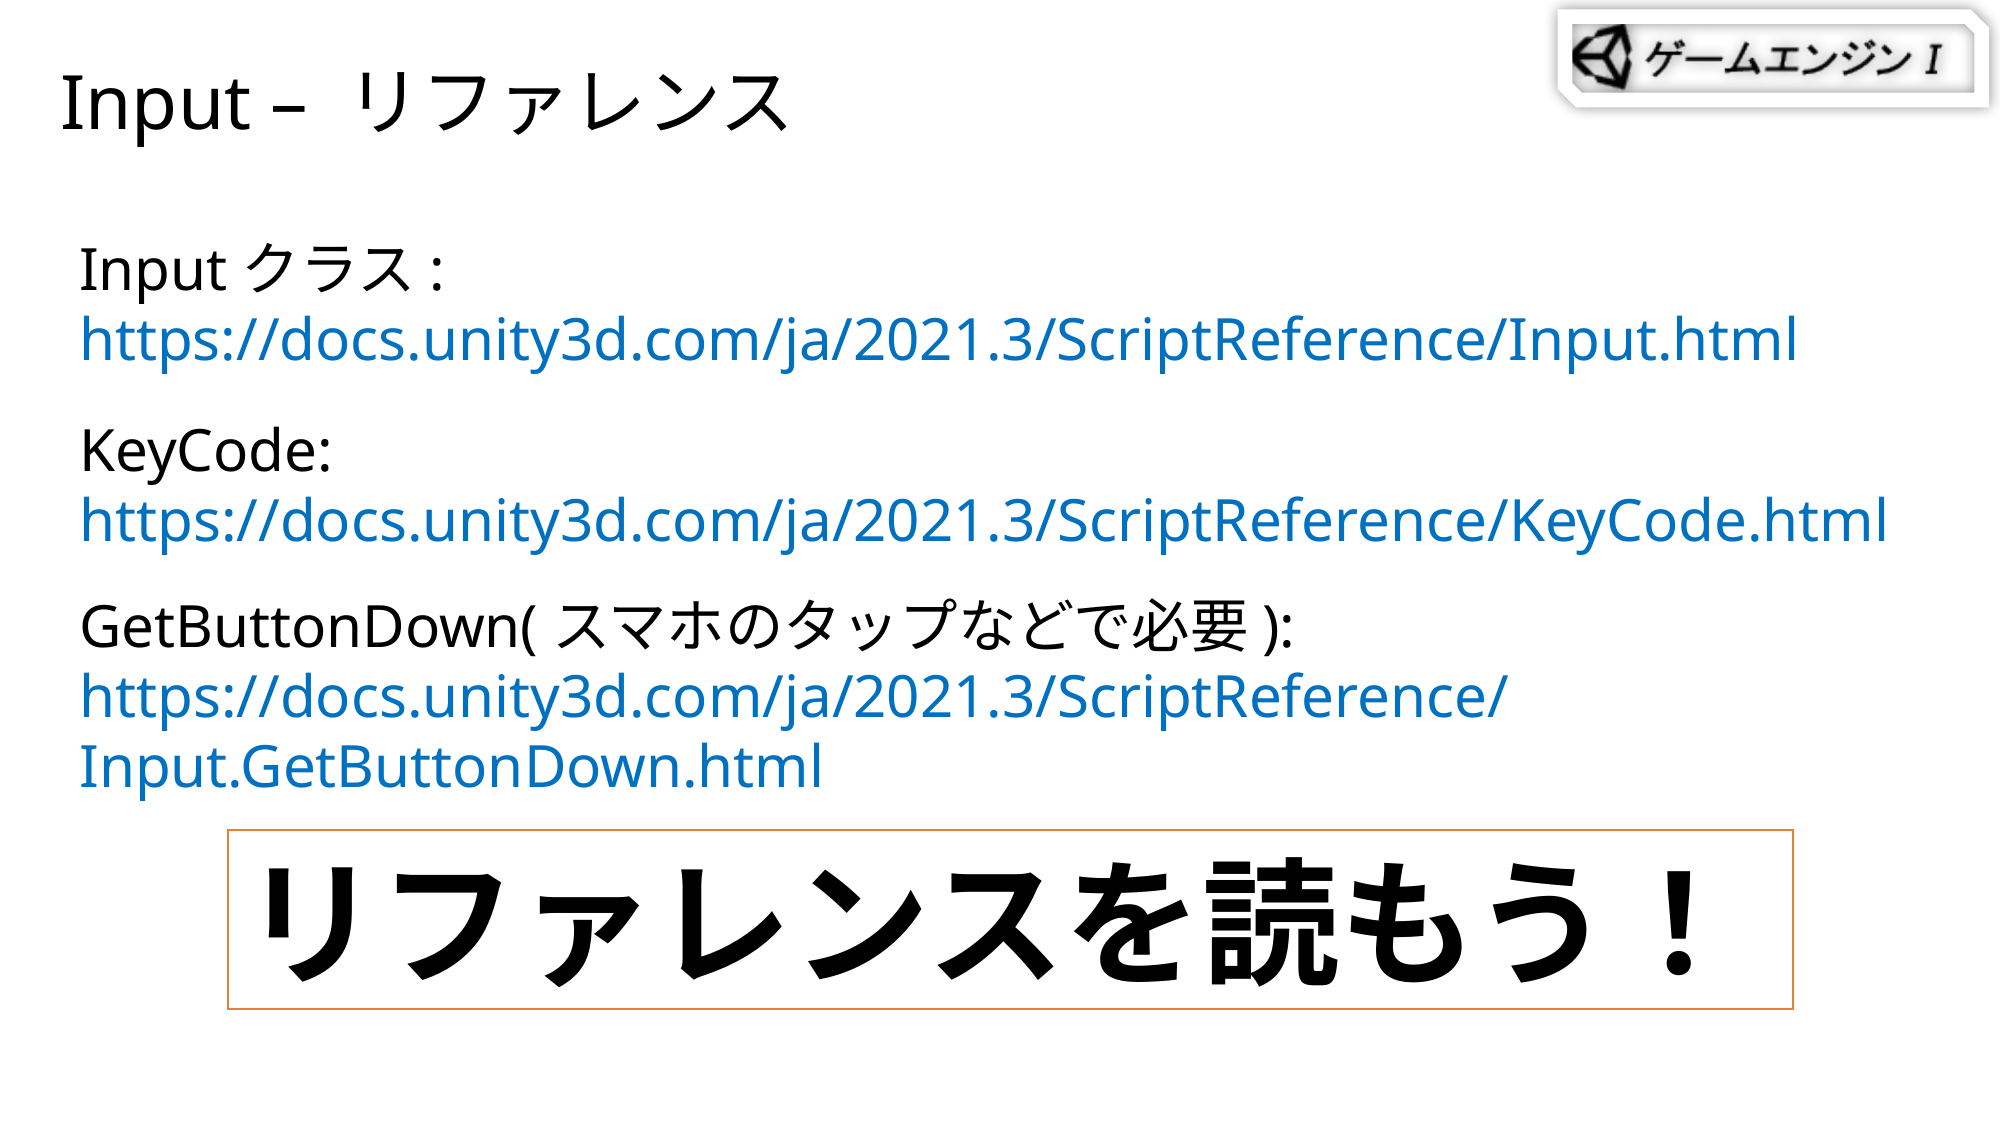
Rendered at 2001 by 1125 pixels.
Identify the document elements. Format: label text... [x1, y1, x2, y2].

text_box リファレンスを読もう！ [227, 829, 1794, 1010]
picture [1564, 16, 1982, 100]
text_box Inputクラス: https://docs.unity3d.com/ja/2021.3/ScriptReference/Input.html [64, 224, 1878, 380]
text_box KeyCode: https://docs.unity3d.com/ja/2021.3/ScriptReference/KeyCode.html [64, 405, 1957, 561]
text_box GetButtonDown(スマホのタップなどで必要): https://docs.unity3d.com/ja/2021.3/ScriptReference/Input.GetButtonDown.html [64, 582, 1957, 807]
text_box Input – リファレンス [45, 47, 1456, 156]
